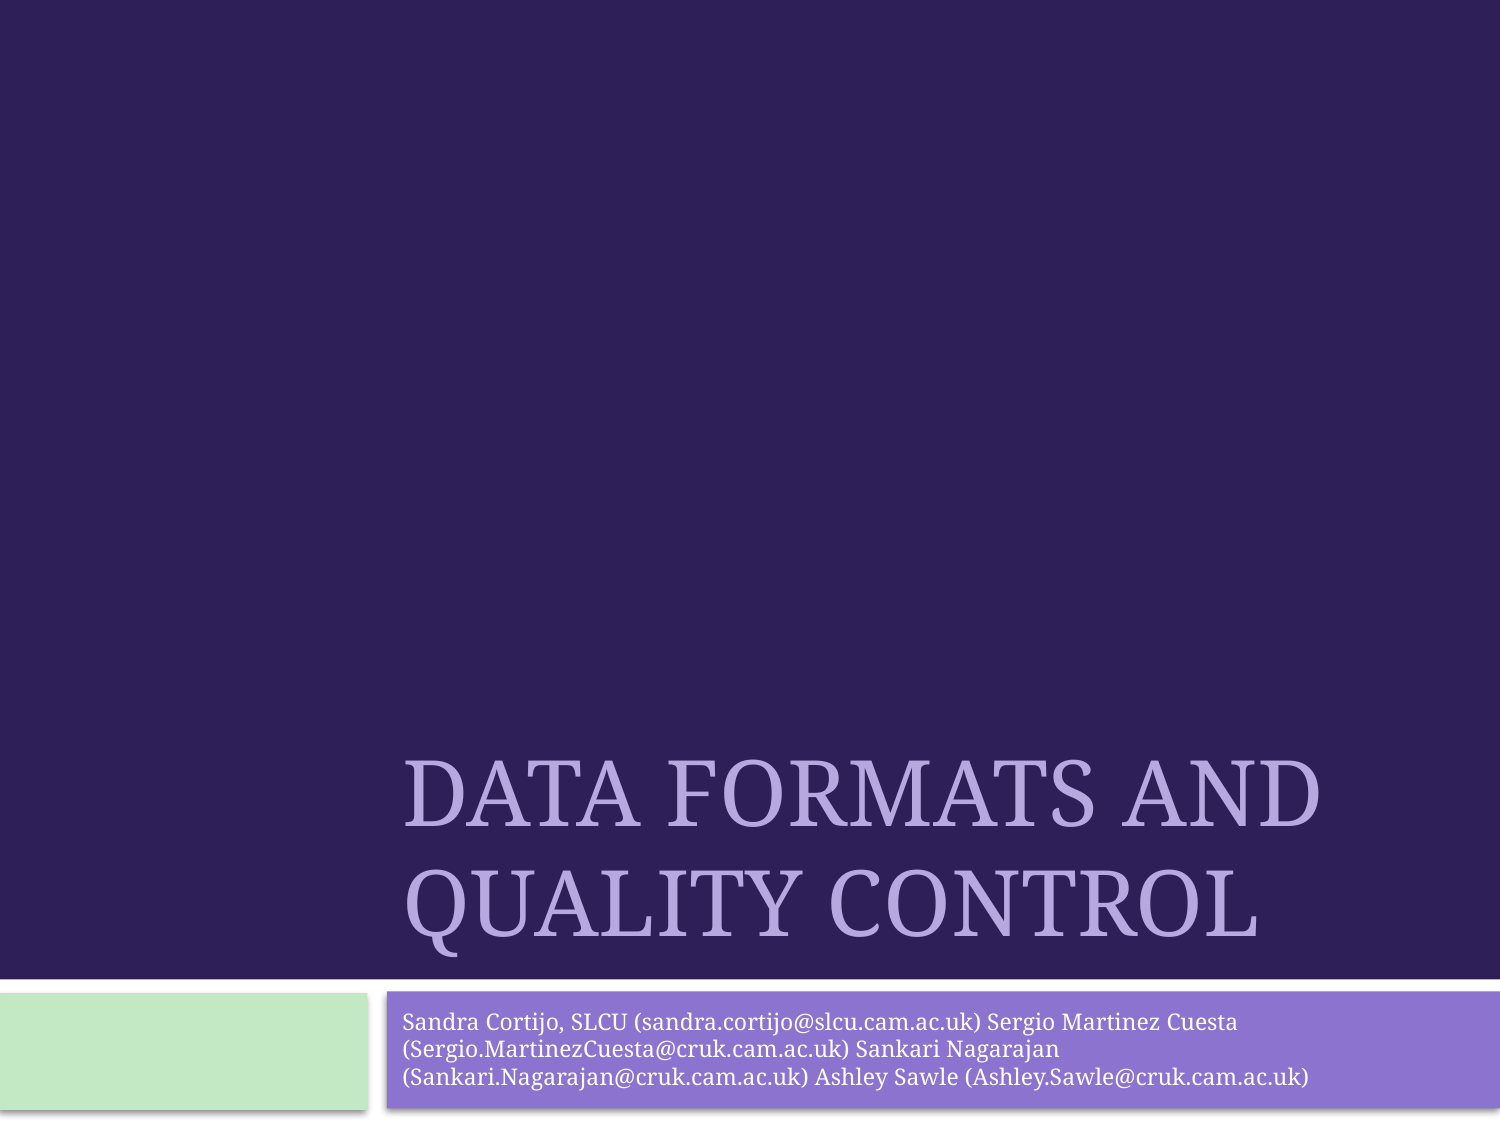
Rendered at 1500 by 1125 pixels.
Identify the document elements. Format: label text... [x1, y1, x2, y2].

title Data formats and Quality Control [387, 662, 1450, 963]
subtitle Sandra Cortijo, SLCU (sandra.cortijo@slcu.cam.ac.uk) Sergio Martinez Cuesta (Sergio.MartinezCuesta@cruk.cam.ac.uk) Sankari Nagarajan (Sankari.Nagarajan@cruk.cam.ac.uk) Ashley Sawle ‎(Ashley.Sawle@cruk.cam.ac.uk) [387, 992, 1488, 1105]
